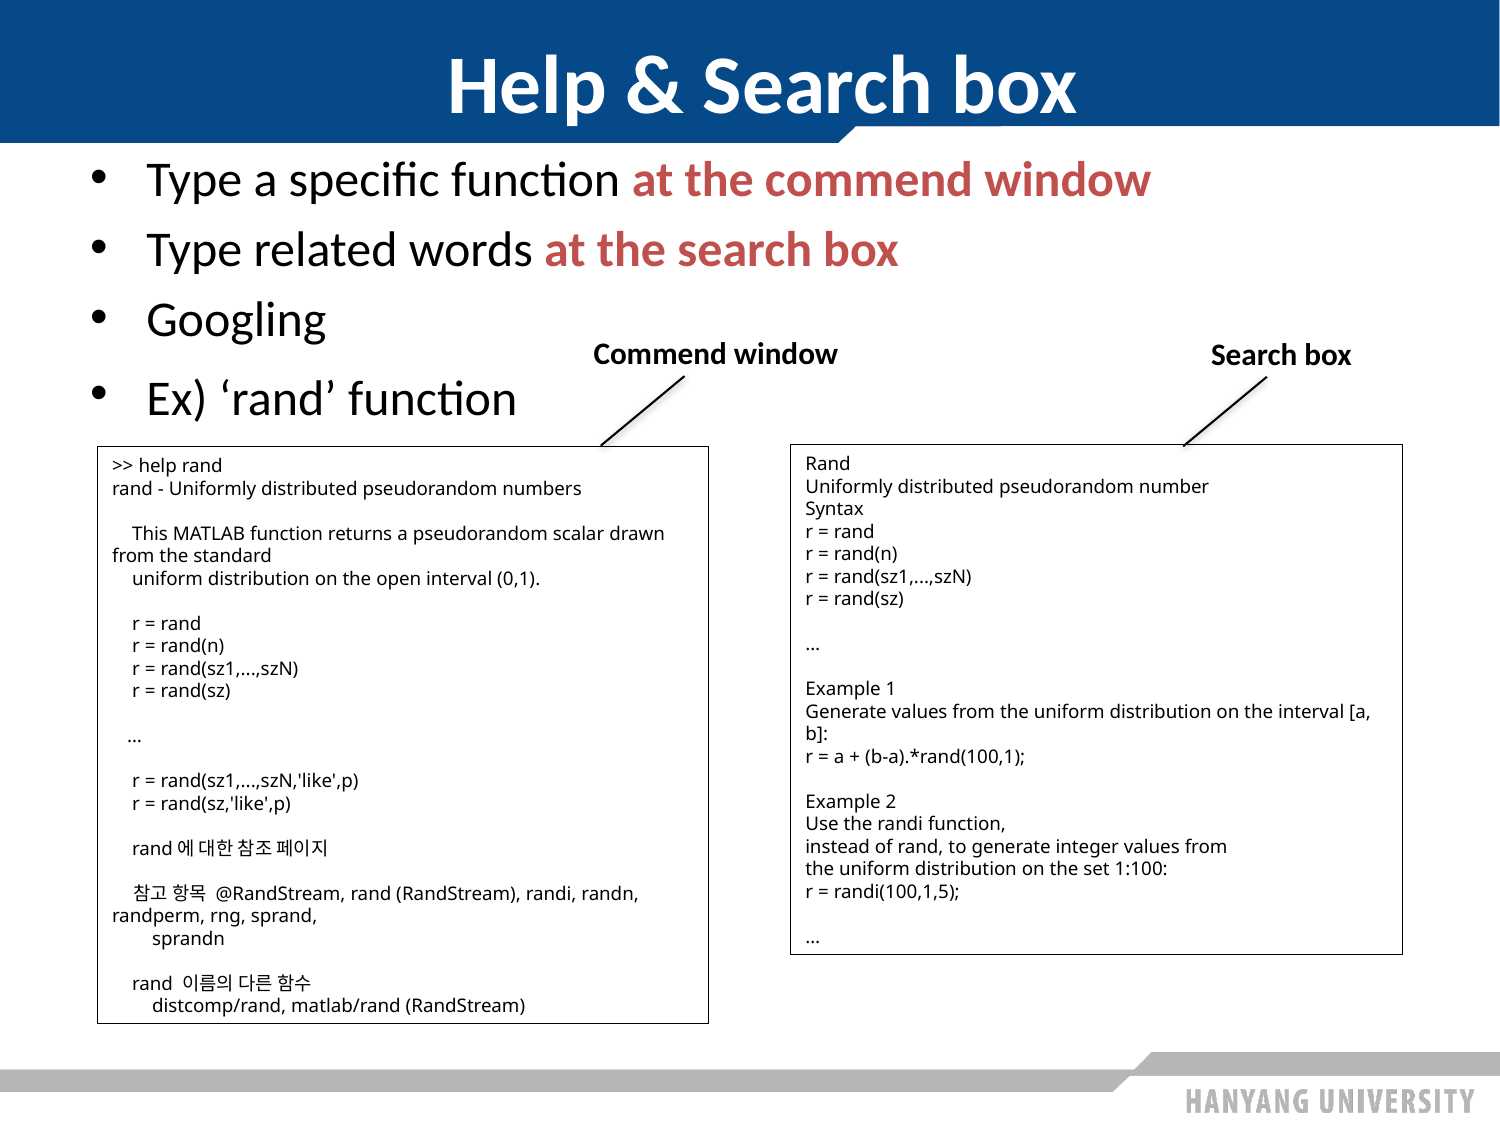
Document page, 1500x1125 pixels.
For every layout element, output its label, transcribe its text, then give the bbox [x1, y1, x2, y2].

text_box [600, 375, 685, 446]
picture [0, 1052, 1500, 1113]
text_box Rand Uniformly distributed pseudorandom number Syntax r = rand r = rand(n) r = rand(sz1,...,szN) r = rand(sz) … Example 1 Generate values from the uniform distribution on the interval [a, b]: r = a + (b-a).*rand(100,1); Example 2 Use the randi function, instead of rand, to generate integer values from the uniform distribution on the set 1:100: r = randi(100,1,5); … [790, 444, 1403, 955]
text_box Search box [1196, 326, 1432, 379]
picture [0, 0, 1500, 143]
title Help & Search box [35, 10, 1490, 150]
text_box >> help rand rand - Uniformly distributed pseudorandom numbers This MATLAB function returns a pseudorandom scalar drawn from the standard uniform distribution on the open interval (0,1). r = rand r = rand(n) r = rand(sz1,...,szN) r = rand(sz) … r = rand(sz1,...,szN,'like',p) r = rand(sz,'like',p) rand에 대한 참조 페이지 참고 항목 @RandStream, rand (RandStream), randi, randn, randperm, rng, sprand, sprandn rand 이름의 다른 함수 distcomp/rand, matlab/rand (RandStream) [97, 446, 709, 1024]
text_box Type a specific function at the commend window Type related words at the search box Googling Ex) ‘rand’ function [75, 138, 1448, 1042]
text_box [1182, 376, 1268, 447]
text_box Commend window [578, 325, 880, 379]
